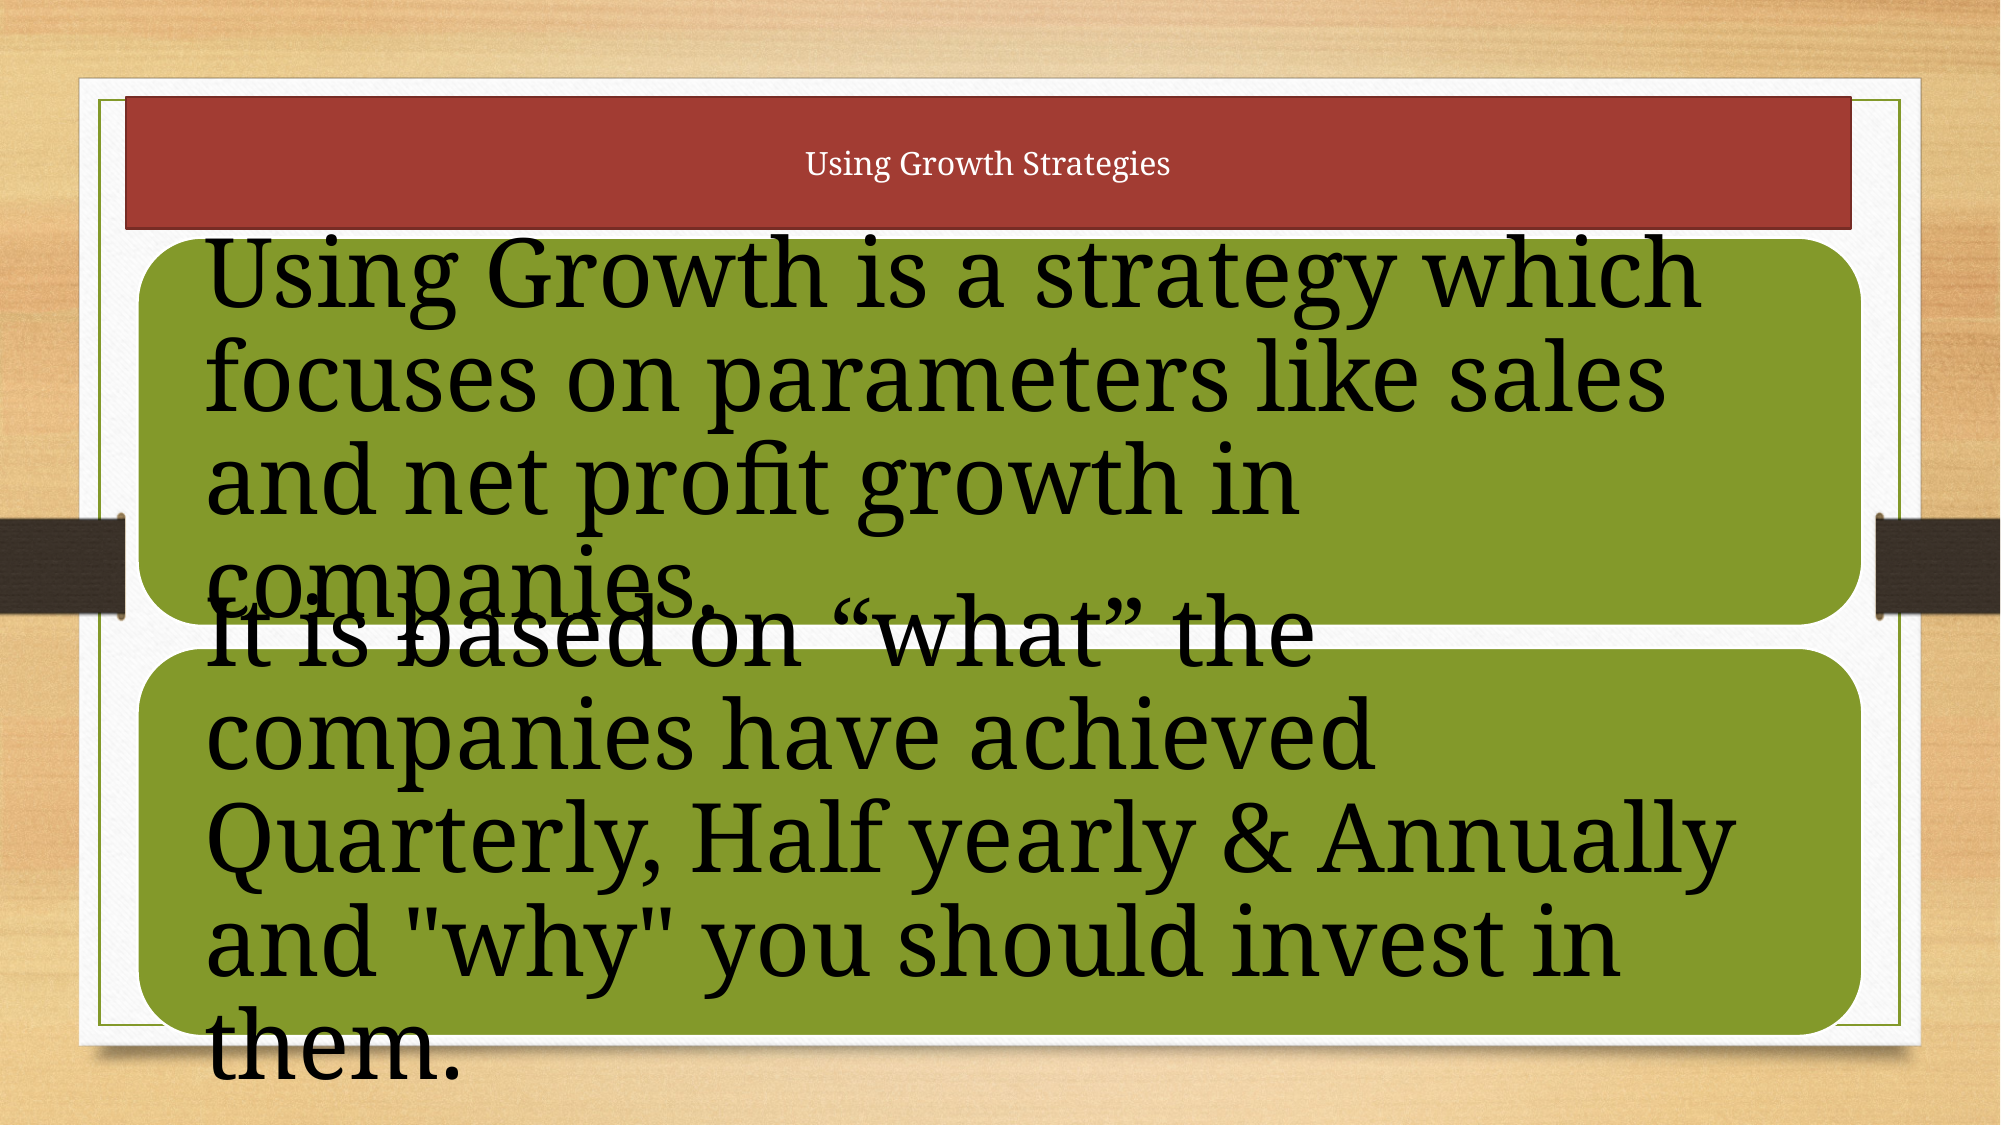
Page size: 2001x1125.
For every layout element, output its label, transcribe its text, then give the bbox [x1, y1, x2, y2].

picture [0, 0, 2001, 1125]
title Using Growth Strategies [125, 96, 1852, 230]
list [137, 195, 1863, 1078]
